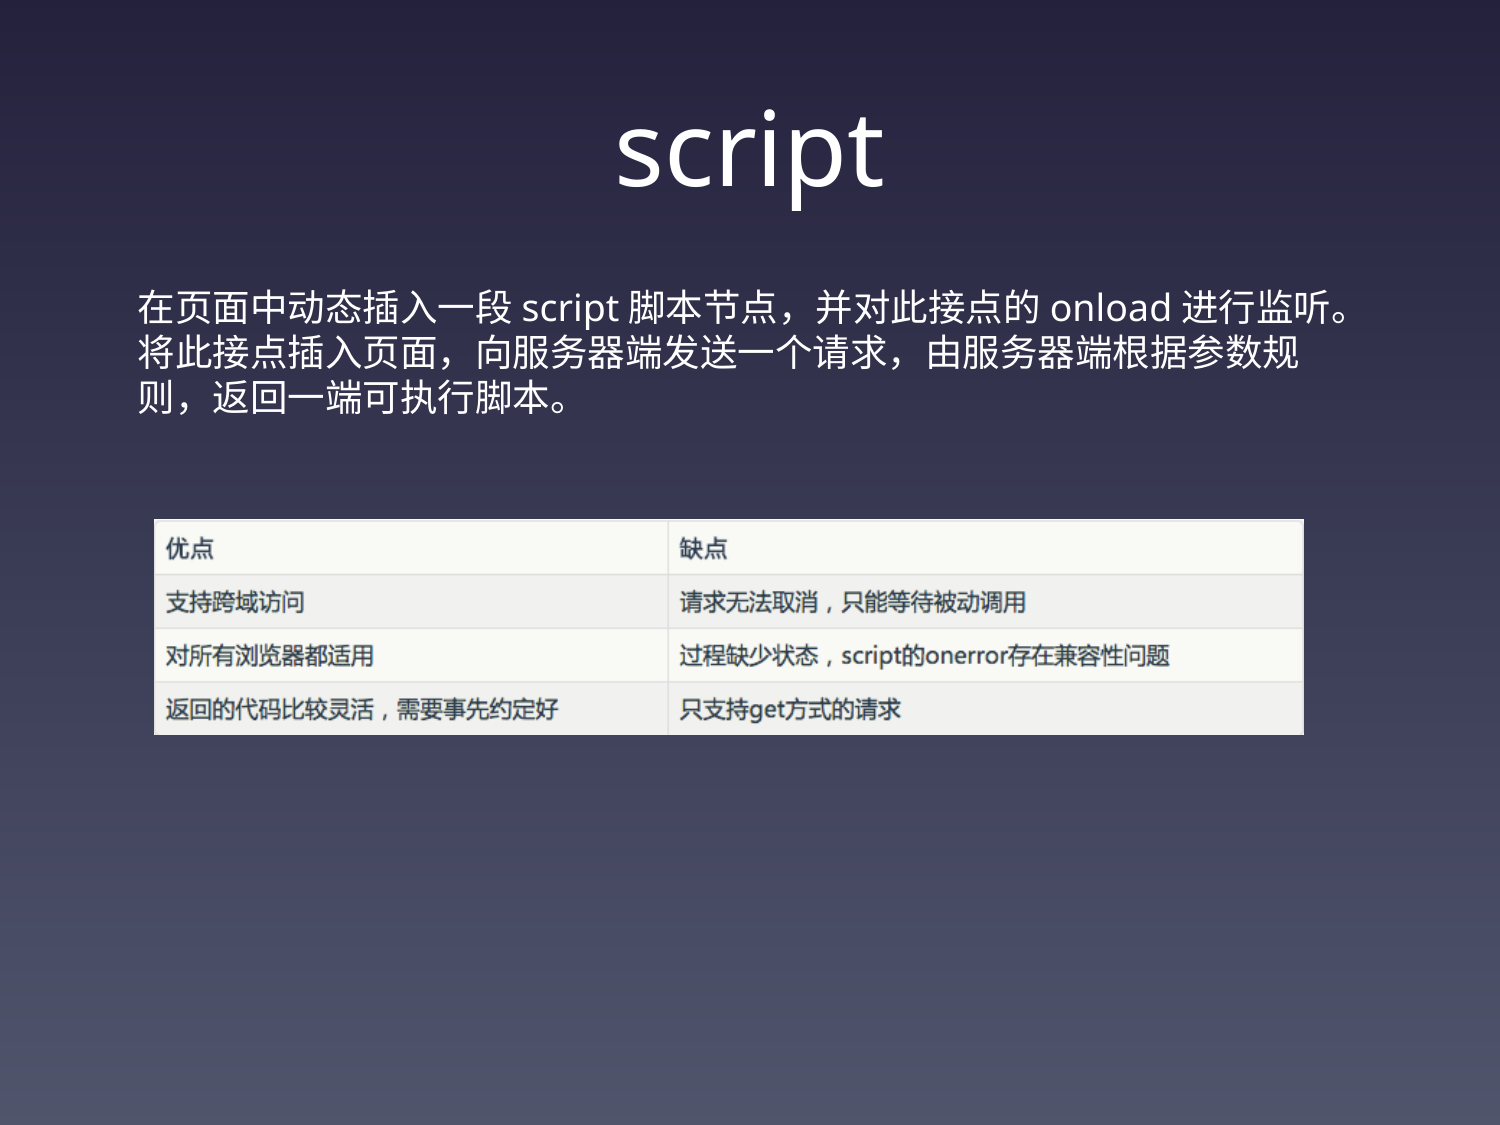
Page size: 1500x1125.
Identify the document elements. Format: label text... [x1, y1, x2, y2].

picture [154, 519, 1304, 735]
text_box 在页面中动态插入一段script脚本节点，并对此接点的onload进行监听。将此接点插入页面，向服务器端发送一个请求，由服务器端根据参数规则，返回一端可执行脚本。 [122, 277, 1351, 427]
title script [75, 75, 1425, 263]
